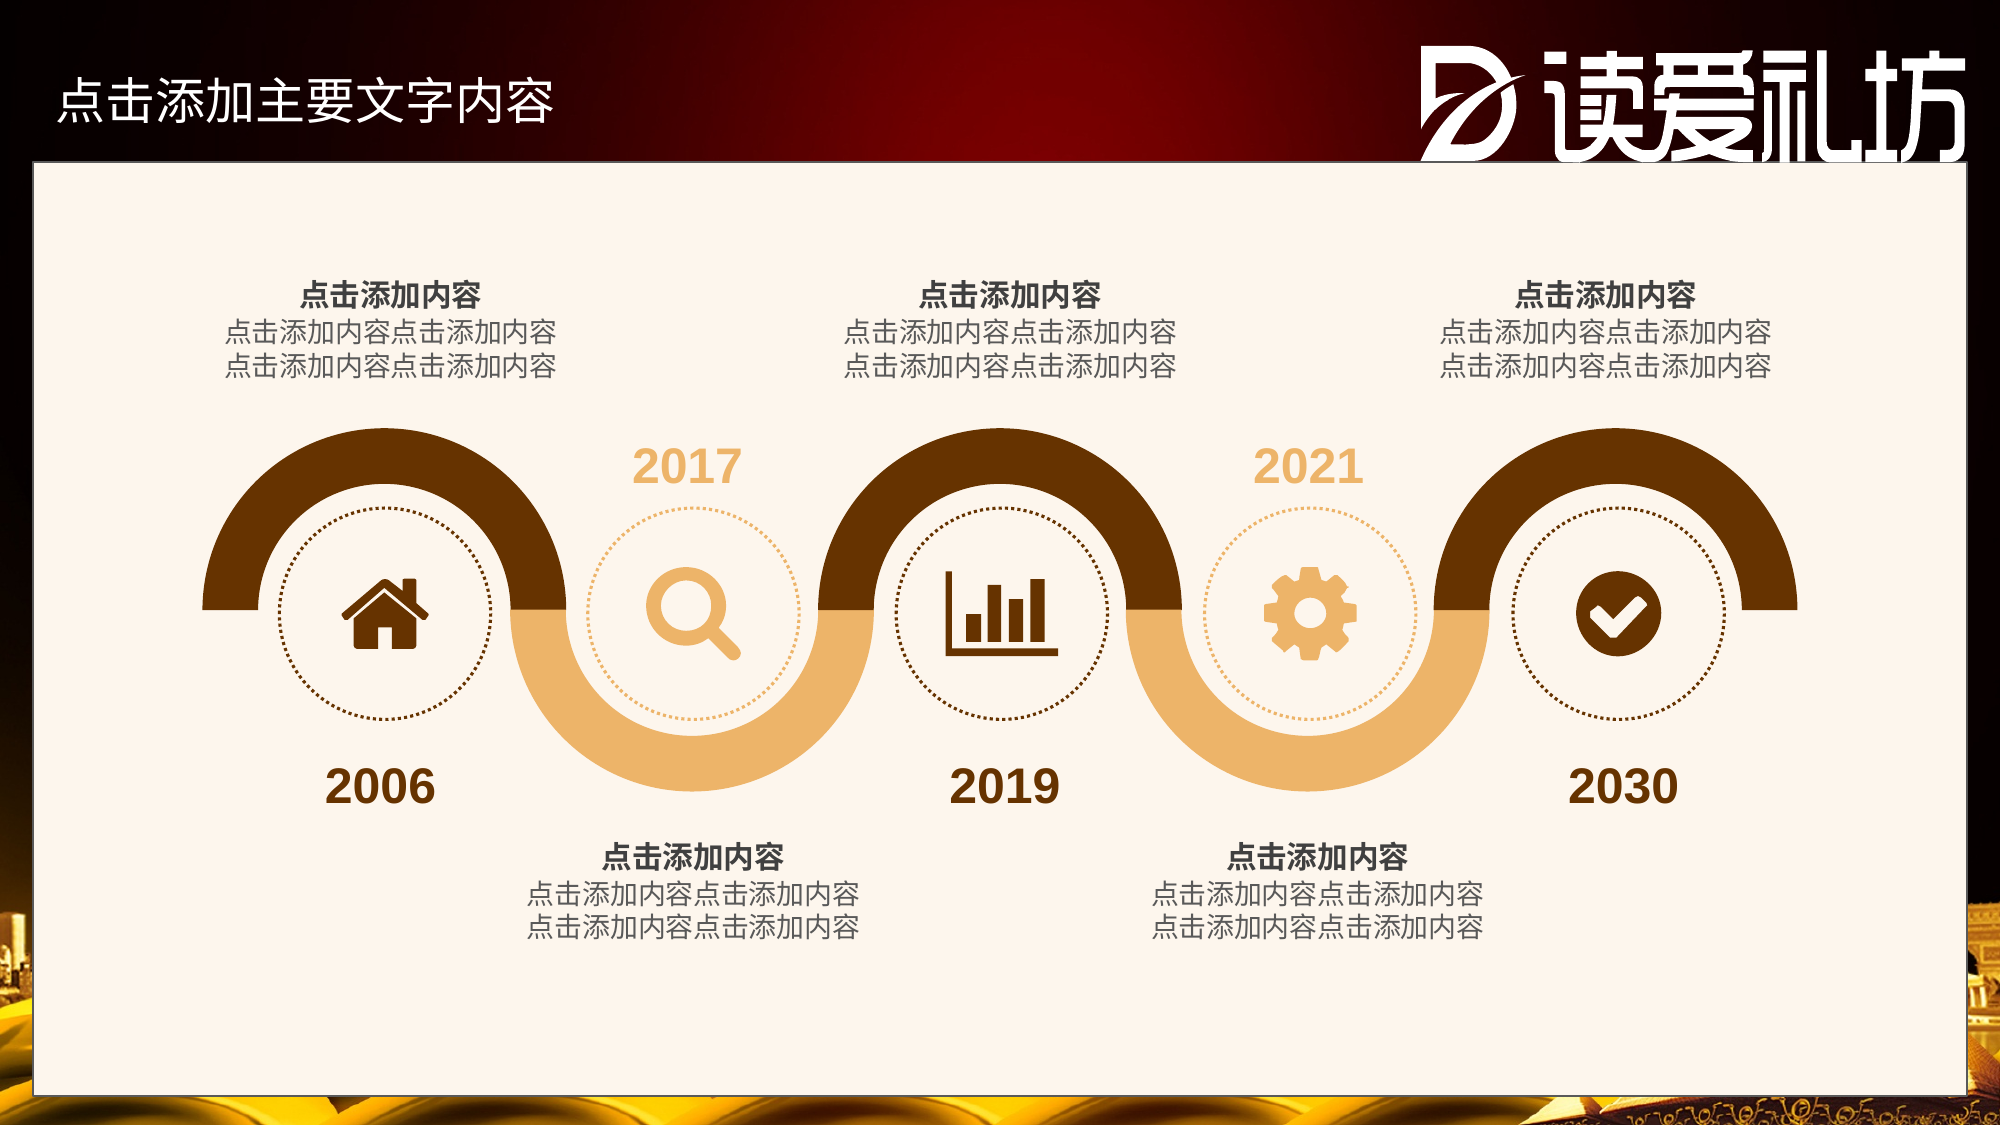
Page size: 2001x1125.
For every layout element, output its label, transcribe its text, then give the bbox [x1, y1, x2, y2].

text_box [1576, 571, 1662, 657]
text_box 2019 [949, 753, 1061, 814]
text_box [508, 607, 876, 794]
text_box 2017 [631, 432, 744, 494]
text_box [837, 275, 1183, 383]
text_box 2006 [324, 753, 437, 814]
text_box [200, 426, 569, 613]
text_box 2030 [1568, 753, 1680, 814]
text_box [1264, 567, 1357, 661]
text_box [1431, 426, 1800, 613]
text_box [277, 505, 493, 722]
text_box [585, 505, 802, 722]
text_box [815, 426, 1184, 613]
text_box [341, 578, 429, 620]
text_box [894, 505, 1110, 722]
text_box [1123, 607, 1492, 794]
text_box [521, 837, 866, 945]
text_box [1433, 275, 1778, 383]
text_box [1420, 45, 1966, 164]
text_box [945, 571, 1059, 657]
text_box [1145, 837, 1490, 945]
text_box [646, 567, 741, 661]
text_box [1510, 505, 1727, 722]
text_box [218, 275, 563, 383]
text_box 2021 [1253, 432, 1365, 494]
text_box [353, 592, 417, 649]
text_box [1202, 505, 1418, 722]
picture [0, 0, 2000, 1125]
